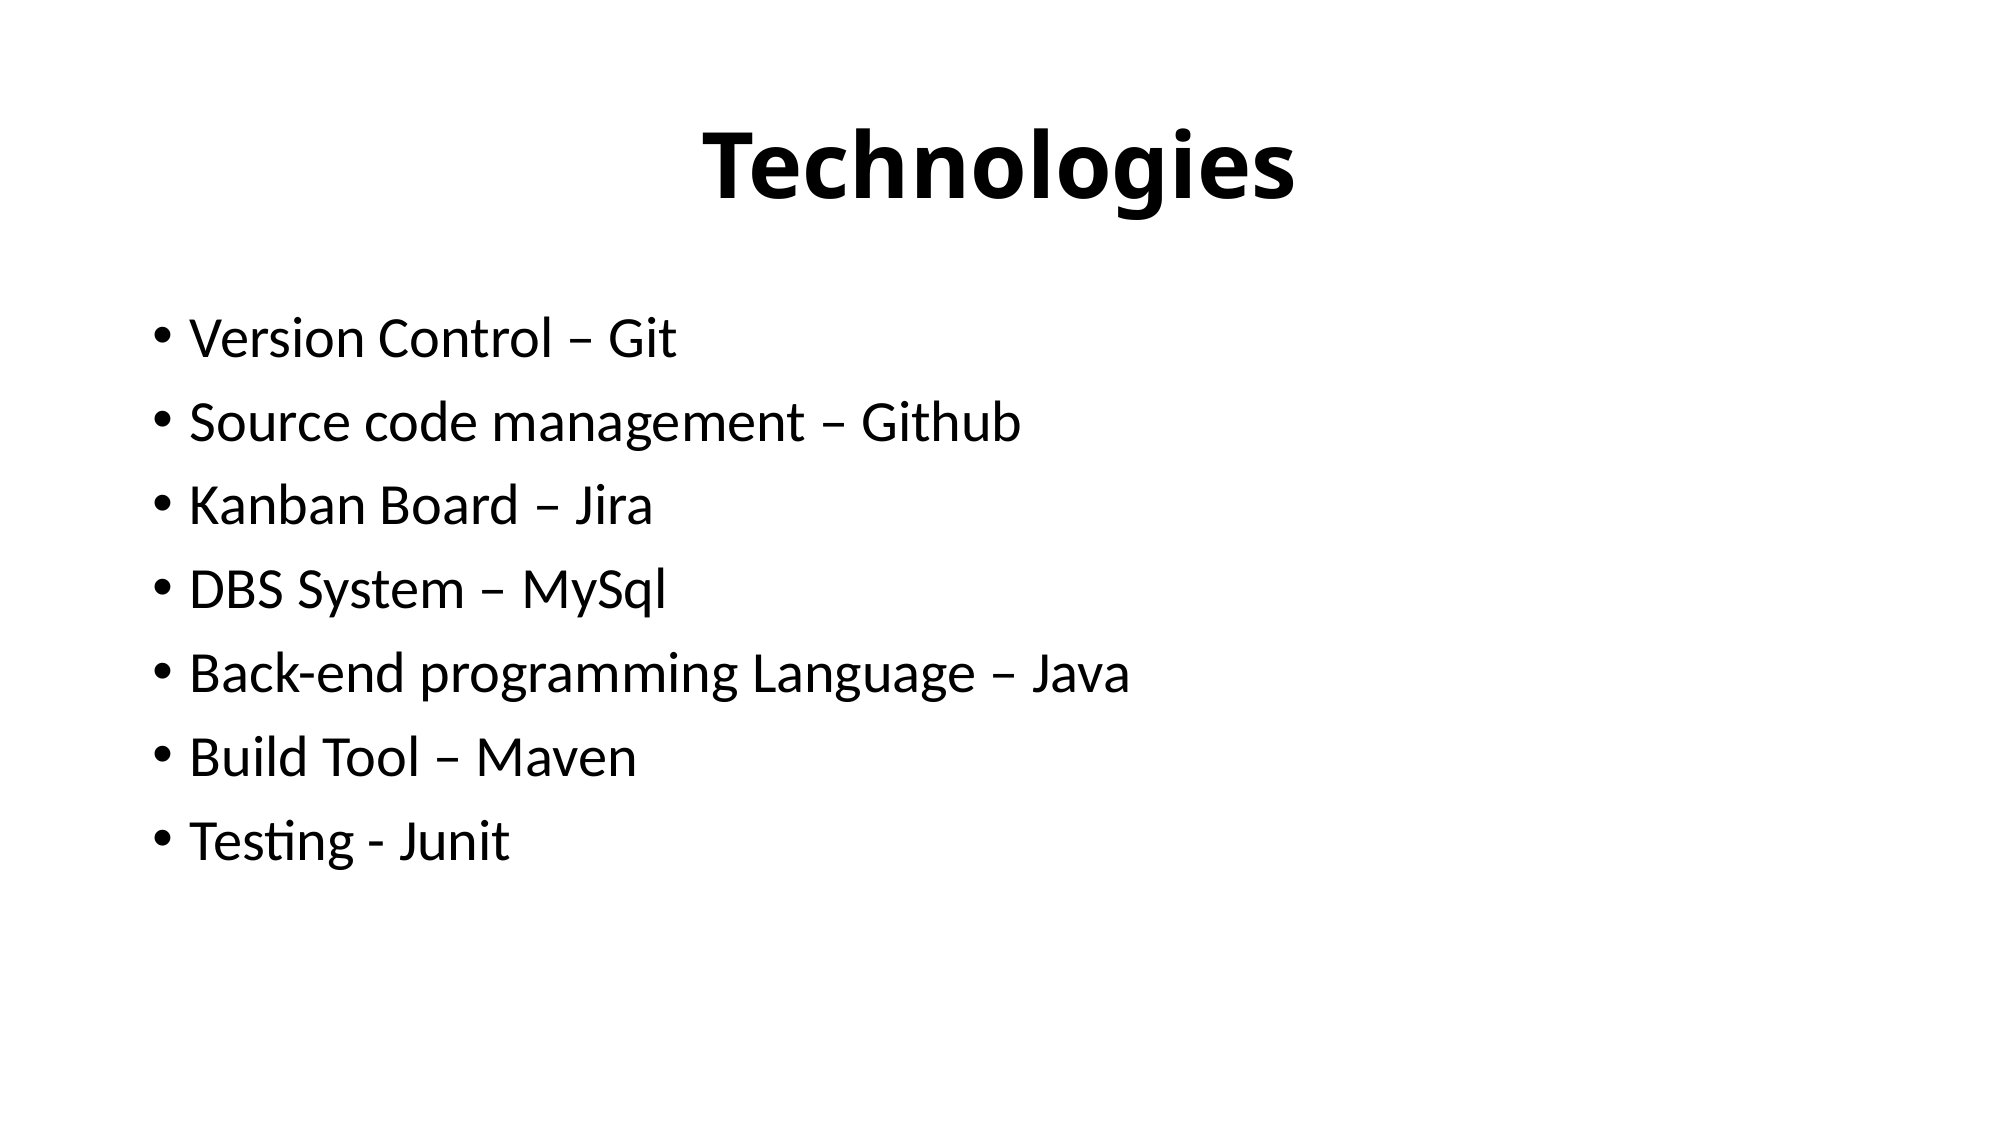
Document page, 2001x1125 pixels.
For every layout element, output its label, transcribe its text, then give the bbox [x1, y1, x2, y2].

title Technologies [137, 59, 1863, 278]
list Version Control – Git Source code management – Github Kanban Board – Jira DBS System – MySql Back-end programming Language – Java Build Tool – Maven Testing - Junit [137, 299, 1863, 1014]
